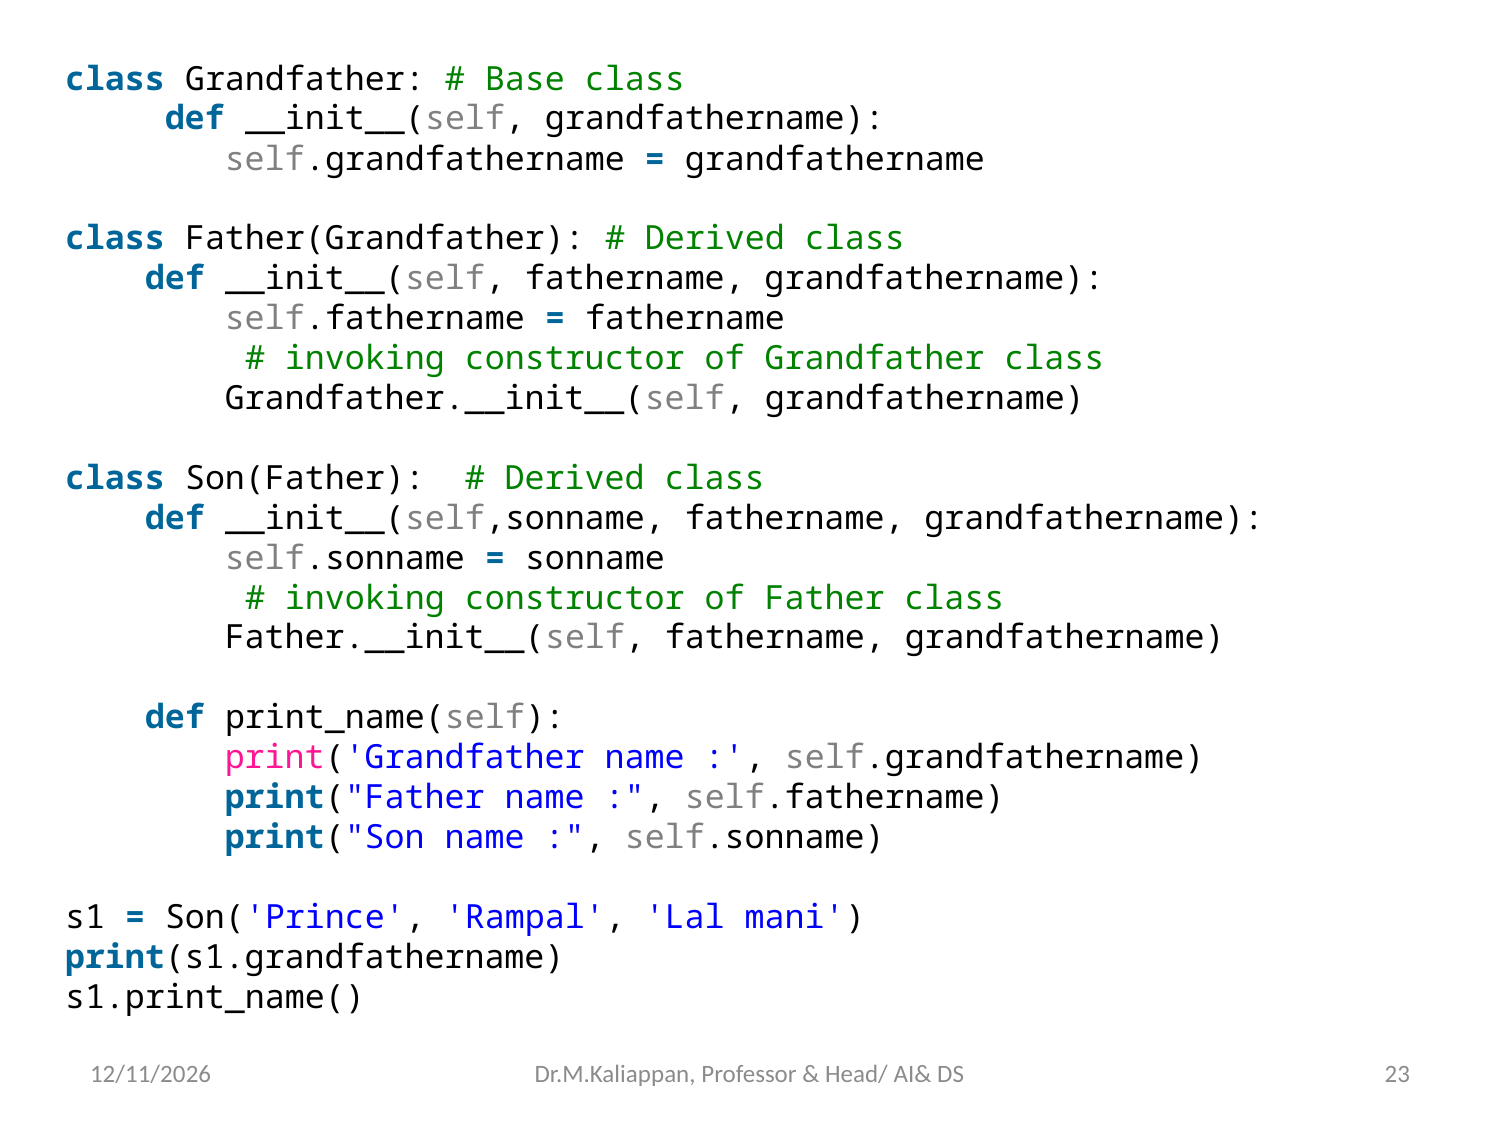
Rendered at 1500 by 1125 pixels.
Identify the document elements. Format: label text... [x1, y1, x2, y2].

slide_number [75, 1042, 425, 1103]
text_box class Grandfather: # Base class def __init__(self, grandfathername): self.grandfathername = grandfathername class Father(Grandfather): # Derived class def __init__(self, fathername, grandfathername): self.fathername = fathername # invoking constructor of Grandfather class Grandfather.__init__(self, grandfathername) class Son(Father): # Derived class def __init__(self,sonname, fathername, grandfathername): self.sonname = sonname # invoking constructor of Father class Father.__init__(self, fathername, grandfathername) def print_name(self): print('Grandfather name :', self.grandfathername) print("Father name :", self.fathername) print("Son name :", self.sonname) s1 = Son('Prince', 'Rampal', 'Lal mani') print(s1.grandfathername) s1.print_name() [64, 56, 1500, 1015]
slide_number 23 [1074, 1042, 1425, 1103]
footer Dr.M.Kaliappan, Professor & Head/ AI& DS [512, 1042, 988, 1103]
